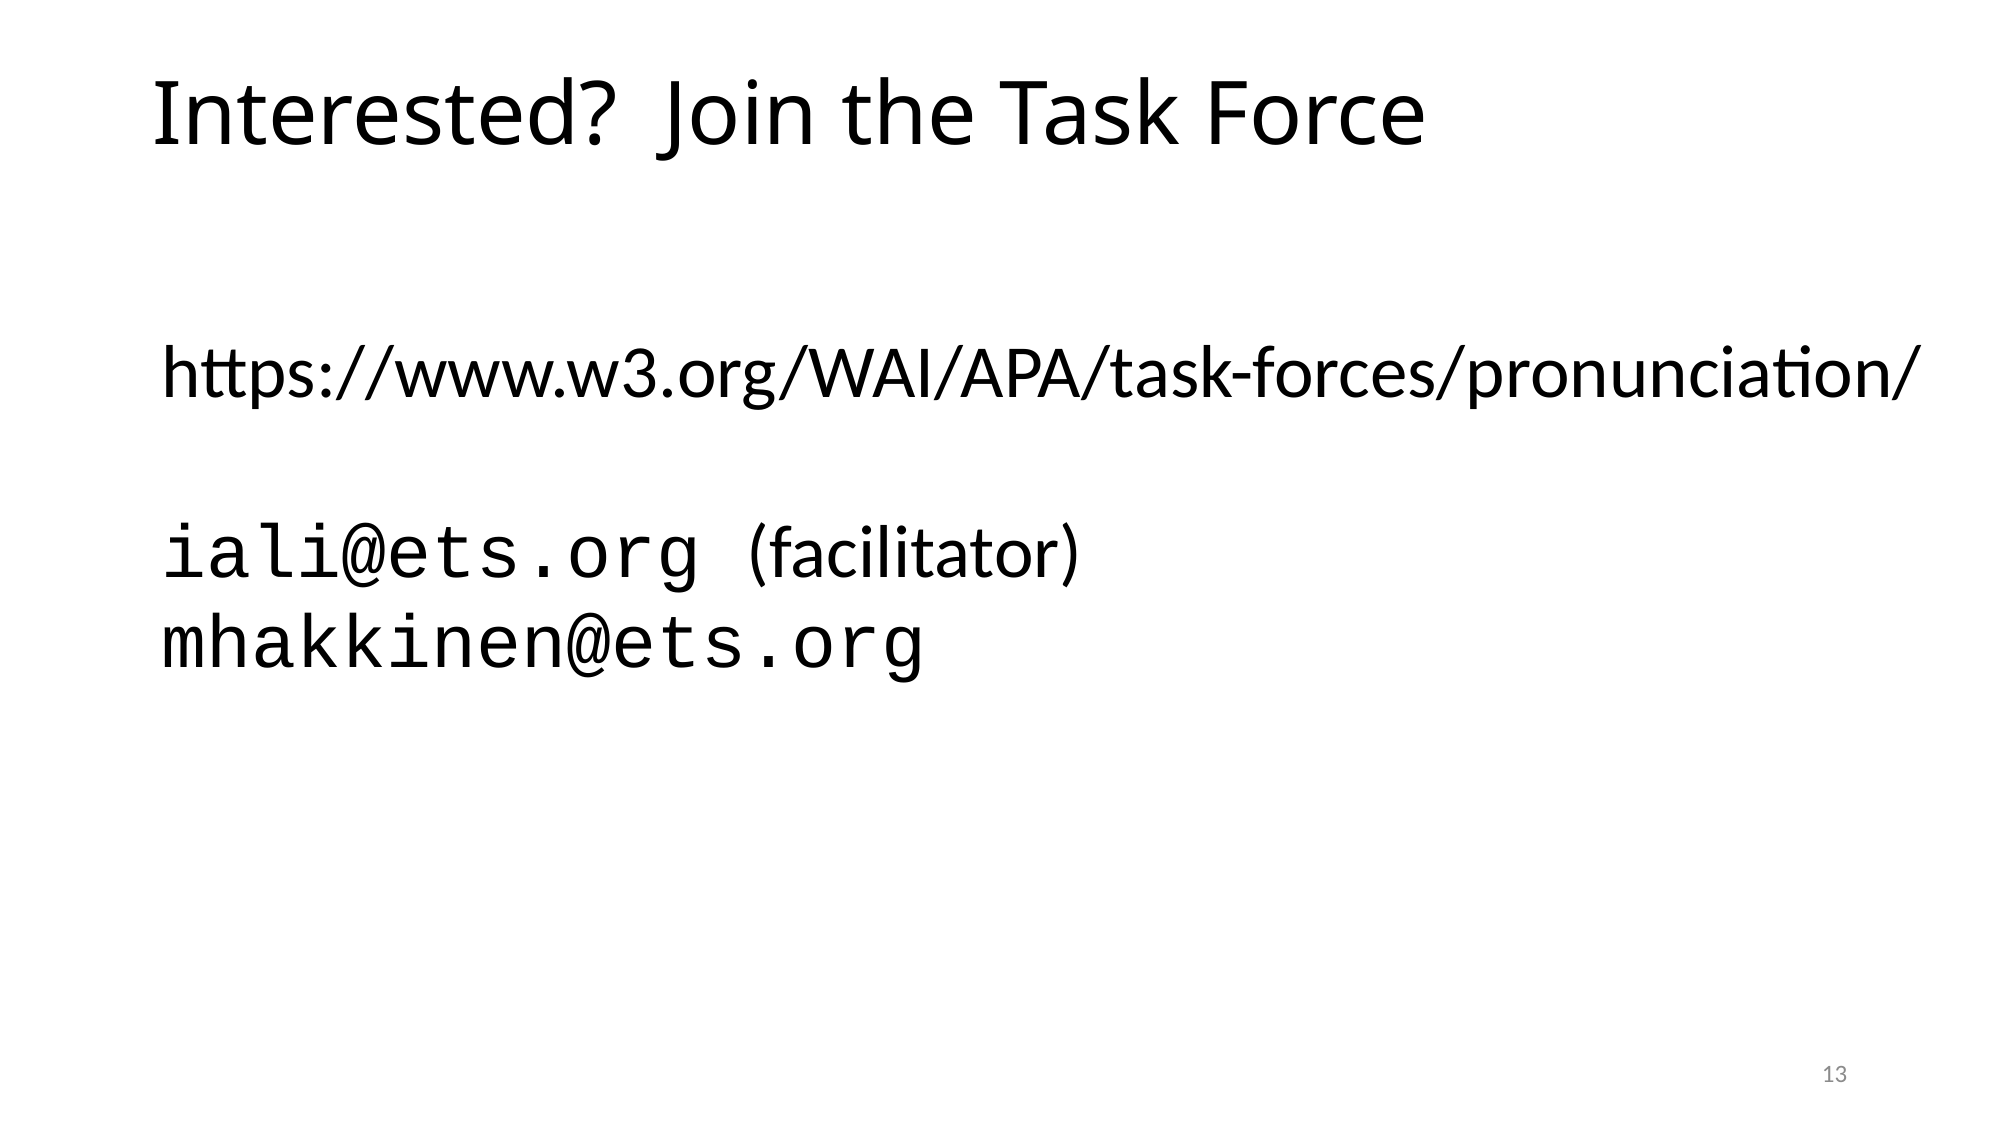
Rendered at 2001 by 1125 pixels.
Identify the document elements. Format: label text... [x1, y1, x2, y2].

title Interested? Join the Task Force [137, 59, 1863, 278]
slide_number 13 [1412, 1042, 1863, 1103]
text_box https://www.w3.org/WAI/APA/task-forces/pronunciation/ iali@ets.org (facilitator) mhakkinen@ets.org [146, 314, 1939, 780]
